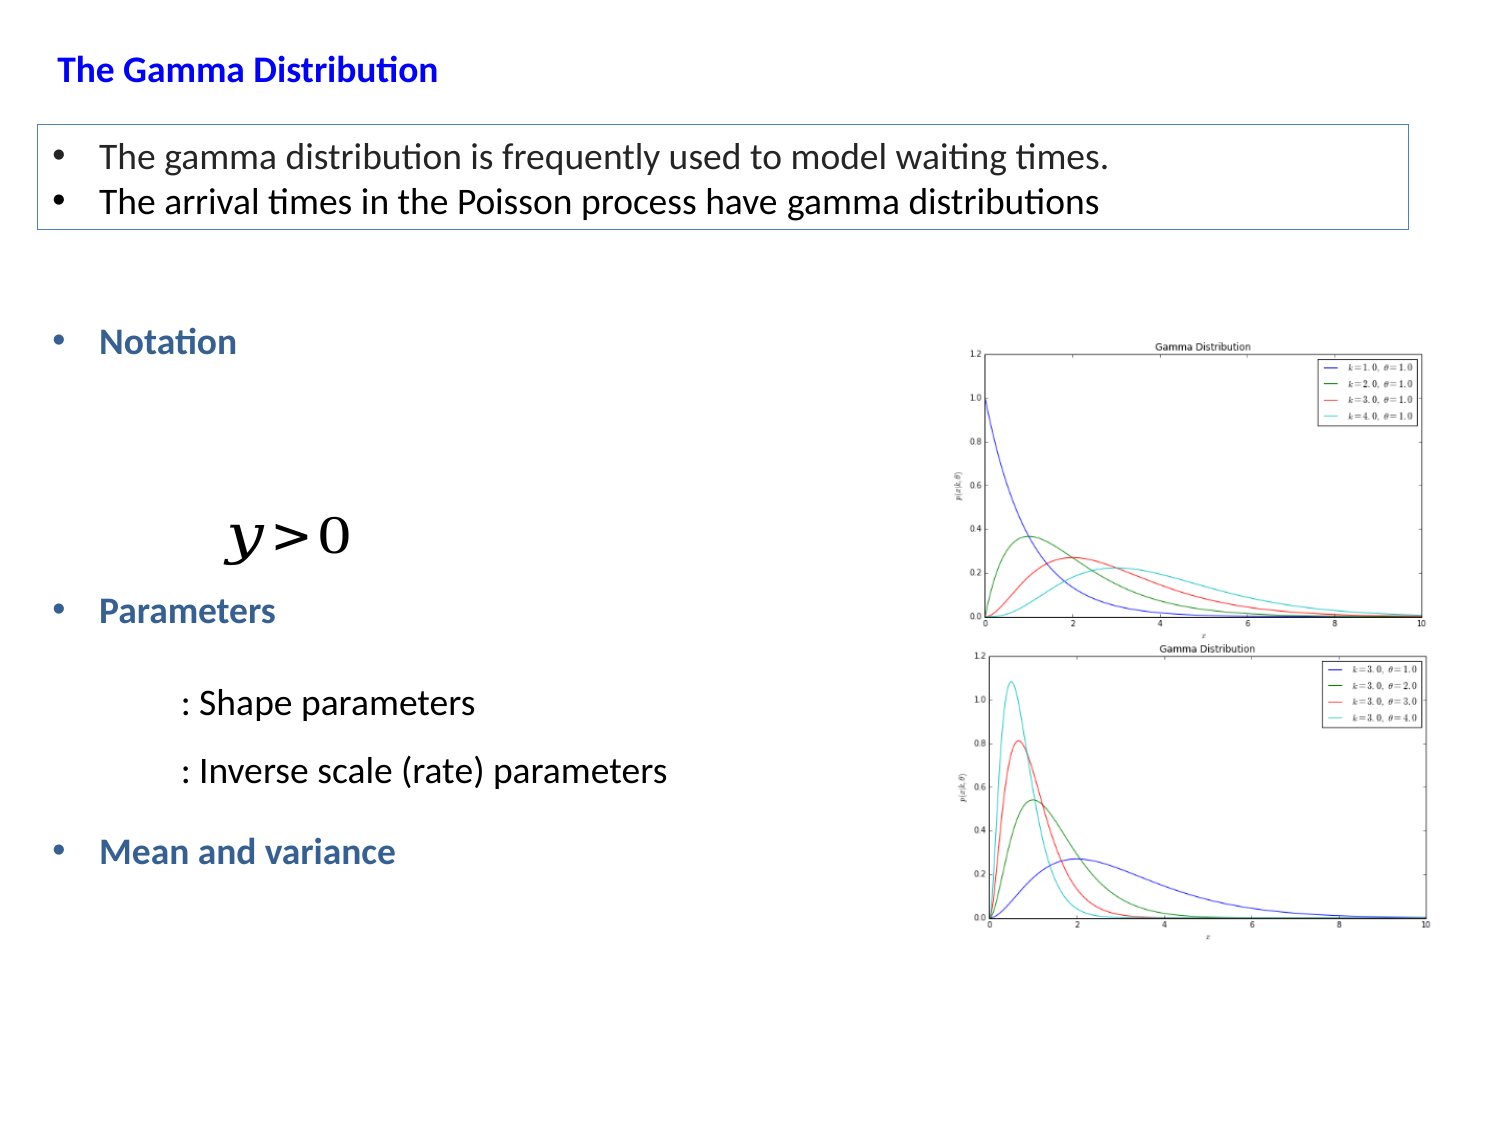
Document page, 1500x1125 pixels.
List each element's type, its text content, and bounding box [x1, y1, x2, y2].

text_box Parameters [37, 578, 775, 639]
text_box The Gamma Distribution [0, 37, 1500, 98]
picture [948, 337, 1461, 961]
text_box Notation [37, 309, 775, 370]
text_box The gamma distribution is frequently used to model waiting times. The arrival times in the Poisson process have gamma distributions [37, 124, 1409, 230]
text_box Mean and variance [37, 819, 775, 880]
